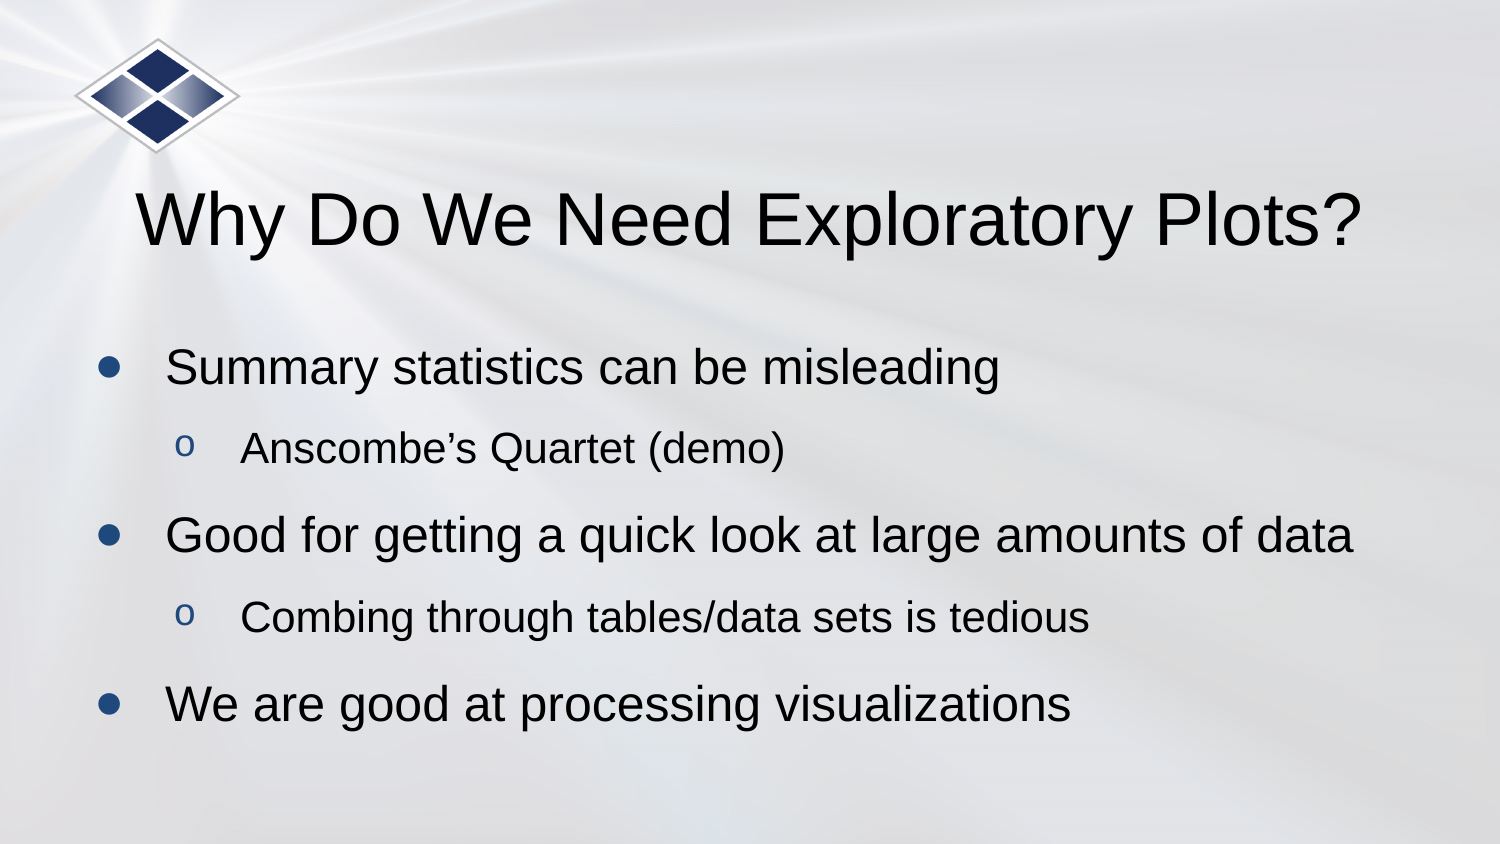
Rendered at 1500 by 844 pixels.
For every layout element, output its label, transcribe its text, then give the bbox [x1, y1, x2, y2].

picture [0, 0, 1500, 844]
list Summary statistics can be misleading Anscombe’s Quartet (demo) Good for getting a quick look at large amounts of data Combing through tables/data sets is tedious We are good at processing visualizations [75, 289, 1425, 800]
title Why Do We Need Exploratory Plots? [75, 112, 1425, 276]
